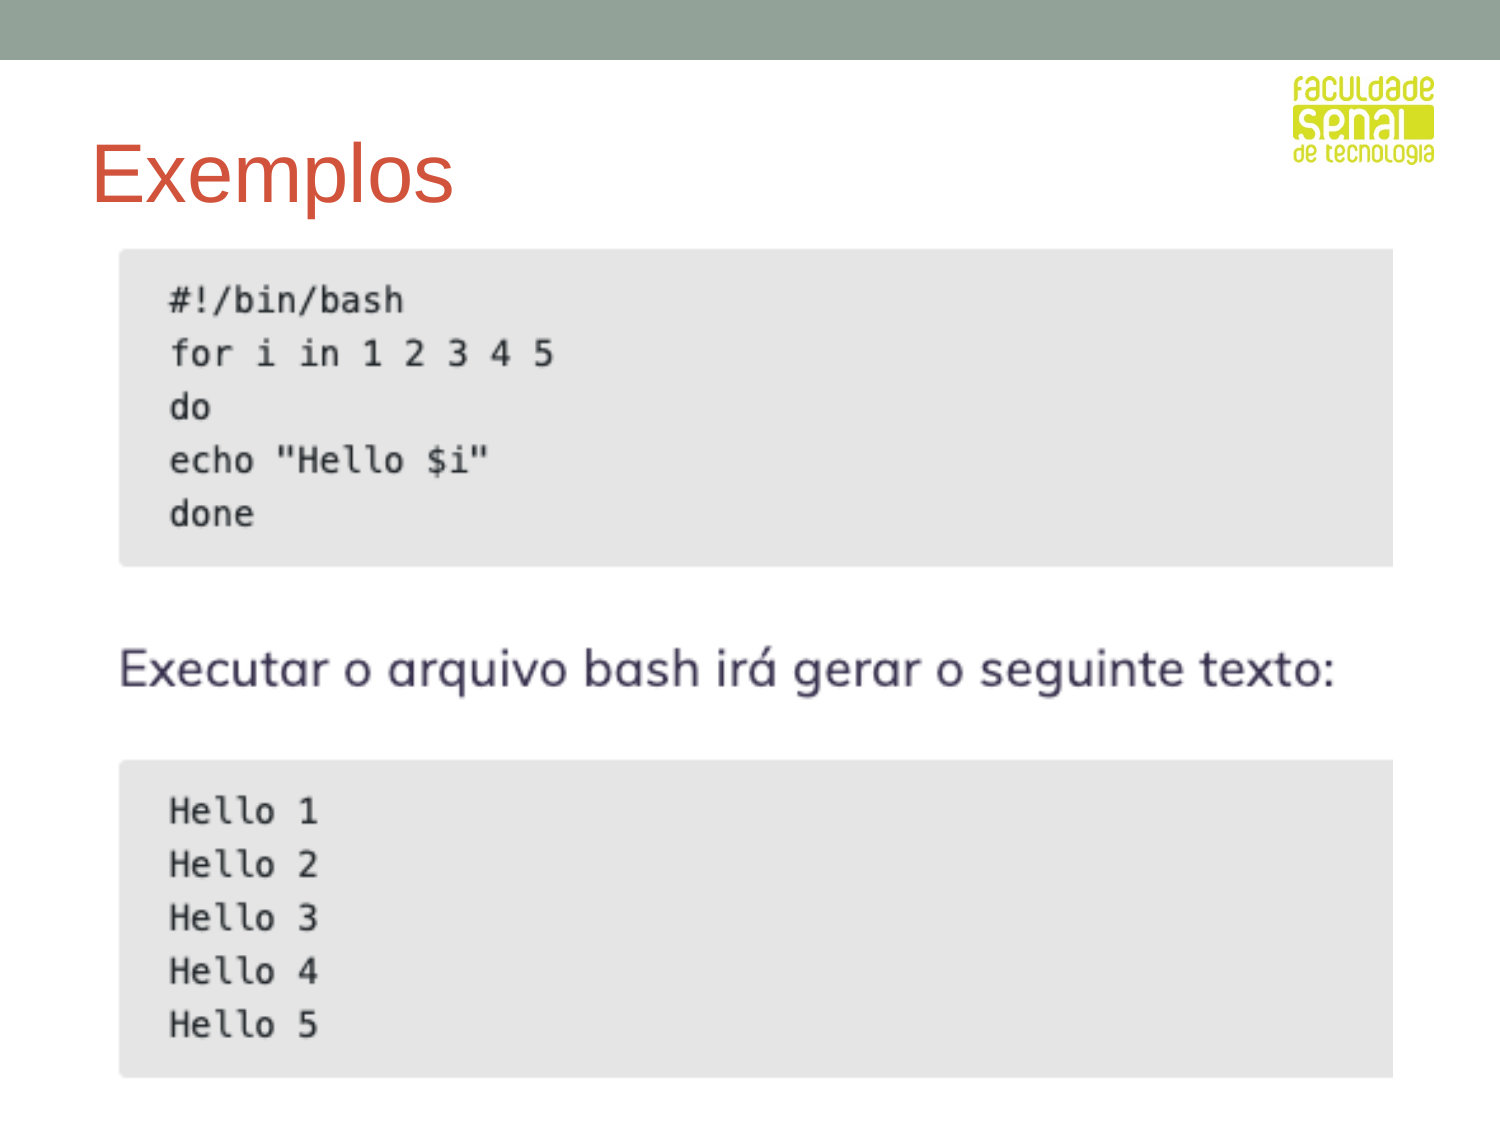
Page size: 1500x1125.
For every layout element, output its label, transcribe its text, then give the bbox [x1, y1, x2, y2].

picture [106, 237, 1393, 1104]
title Exemplos [75, 87, 1425, 251]
picture [1293, 76, 1434, 165]
